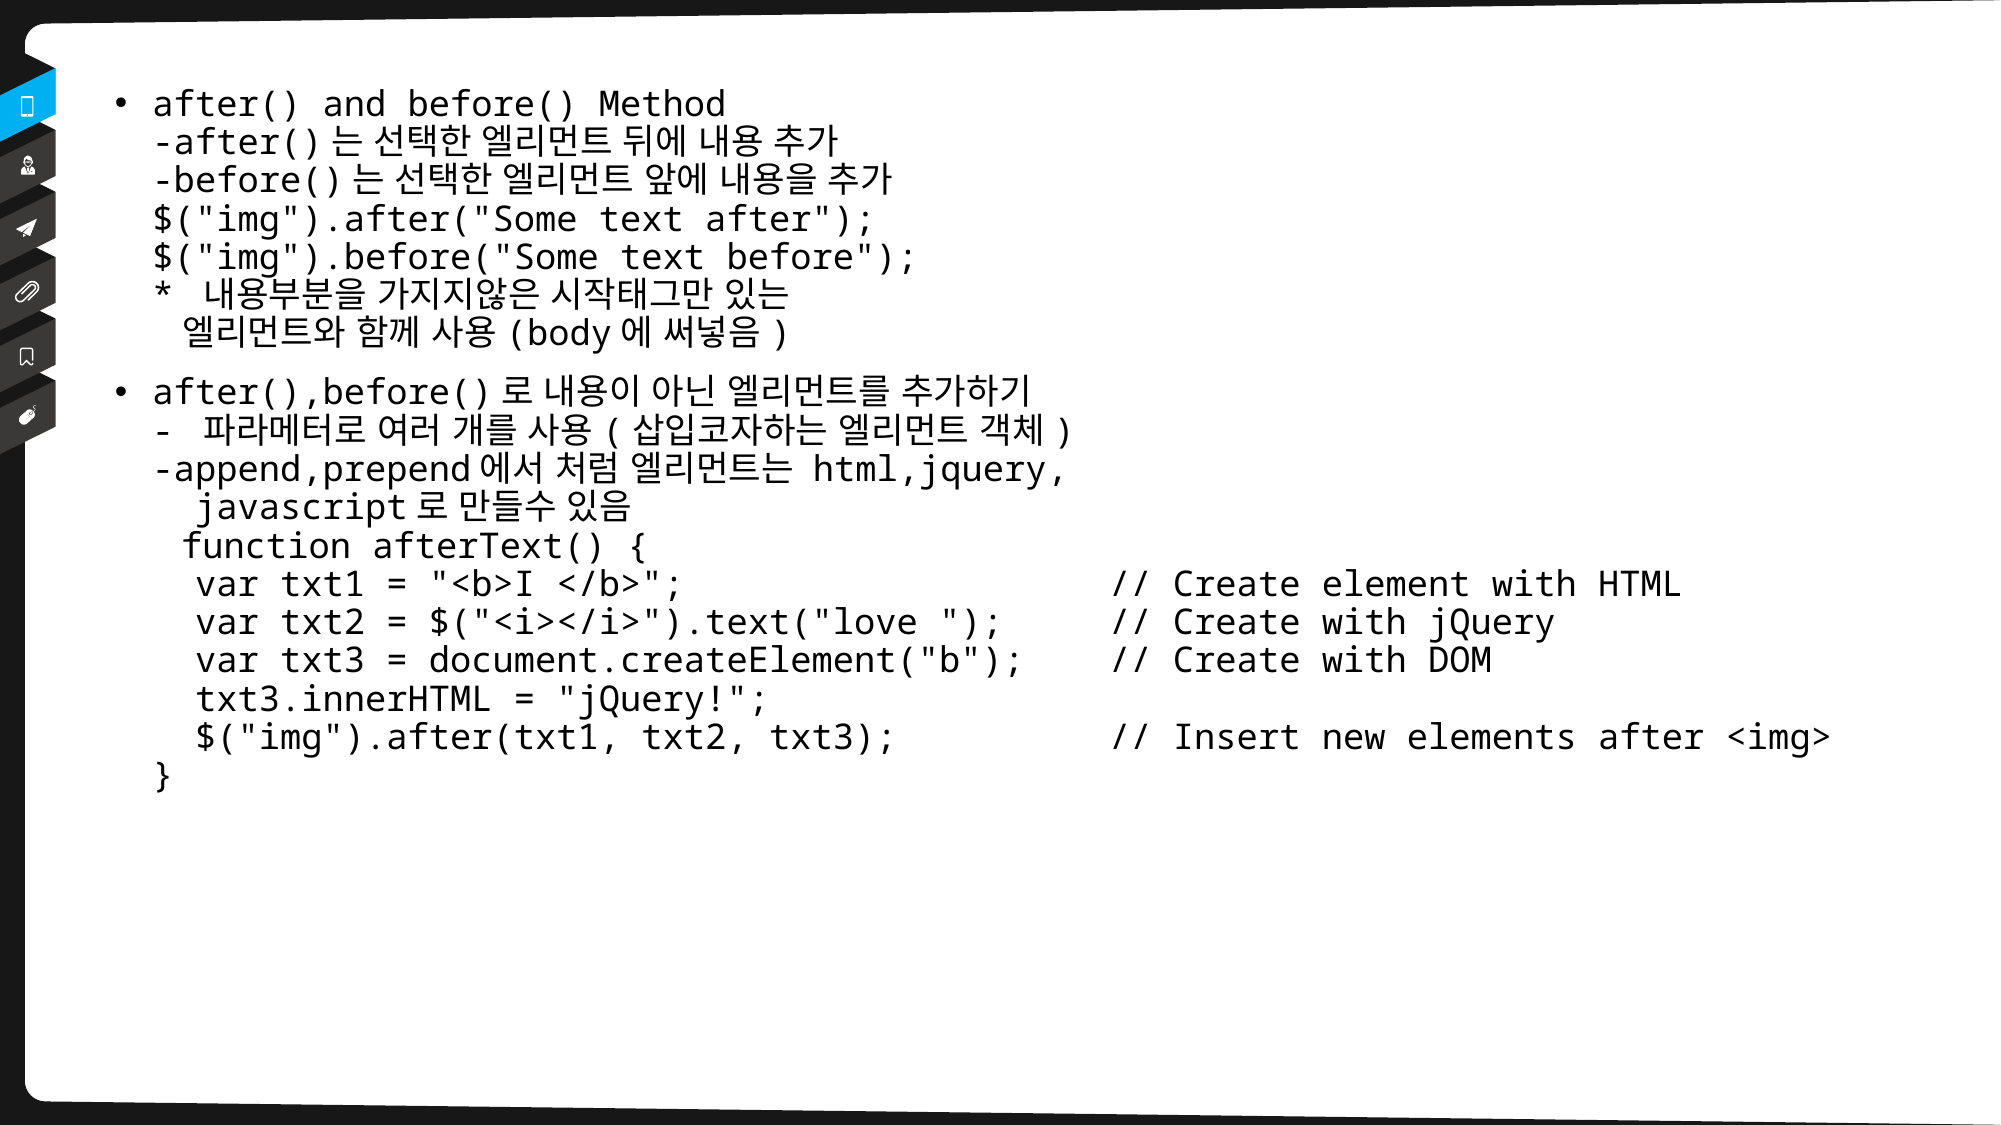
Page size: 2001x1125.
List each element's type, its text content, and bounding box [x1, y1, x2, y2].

list after() and before() Method -after()는 선택한 엘리먼트 뒤에 내용 추가 -before()는 선택한 엘리먼트 앞에 내용을 추가 $("img").after("Some text after"); $("img").before("Some text before"); * 내용부분을 가지지않은 시작태그만 있는 엘리먼트와 함께 사용(body에 써넣음) after(),before()로 내용이 아닌 엘리먼트를 추가하기 - 파라메터로 여러 개를 사용(삽입코자하는 엘리먼트 객체) -append,prepend에서 처럼 엘리먼트는 html,jquery, javascript로 만들수 있음 function afterText() { var txt1 = "<b>I </b>"; // Create element with HTML var txt2 = $("<i></i>").text("love "); // Create with jQuery var txt3 = document.createElement("b"); // Create with DOM txt3.innerHTML = "jQuery!"; $("img").after(txt1, txt2, txt3); // Insert new elements after <img> } [99, 78, 1900, 986]
